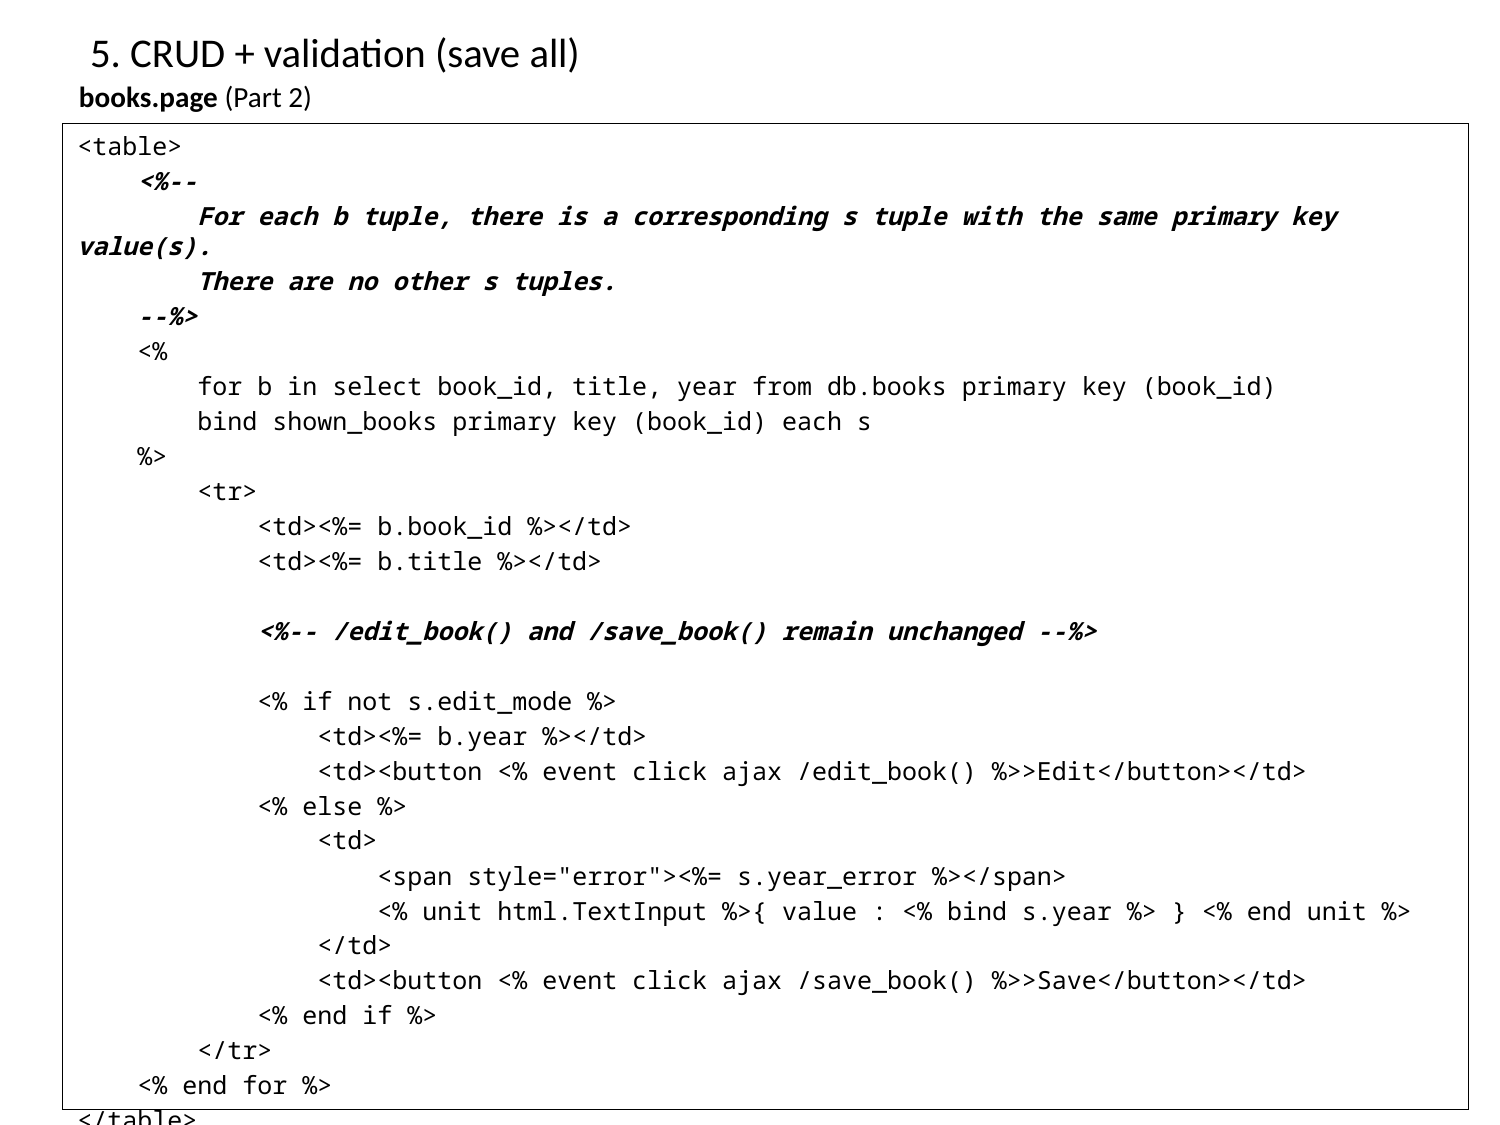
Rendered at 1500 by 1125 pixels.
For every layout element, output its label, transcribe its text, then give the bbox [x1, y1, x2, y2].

list <table> <%-- For each b tuple, there is a corresponding s tuple with the same primary key value(s). There are no other s tuples. --%> <% for b in select book_id, title, year from db.books primary key (book_id) bind shown_books primary key (book_id) each s %> <tr> <td><%= b.book_id %></td> <td><%= b.title %></td> <%-- /edit_book() and /save_book() remain unchanged --%> <% if not s.edit_mode %> <td><%= b.year %></td> <td><button <% event click ajax /edit_book() %>>Edit</button></td> <% else %> <td> <span style="error"><%= s.year_error %></span> <% unit html.TextInput %>{ value : <% bind s.year %> } <% end unit %> </td> <td><button <% event click ajax /save_book() %>>Save</button></td> <% end if %> </tr> <% end for %> </table> [62, 123, 1469, 1110]
text_box books.page (Part 2) [64, 70, 327, 121]
title 5. CRUD + validation (save all) [75, 19, 1425, 84]
